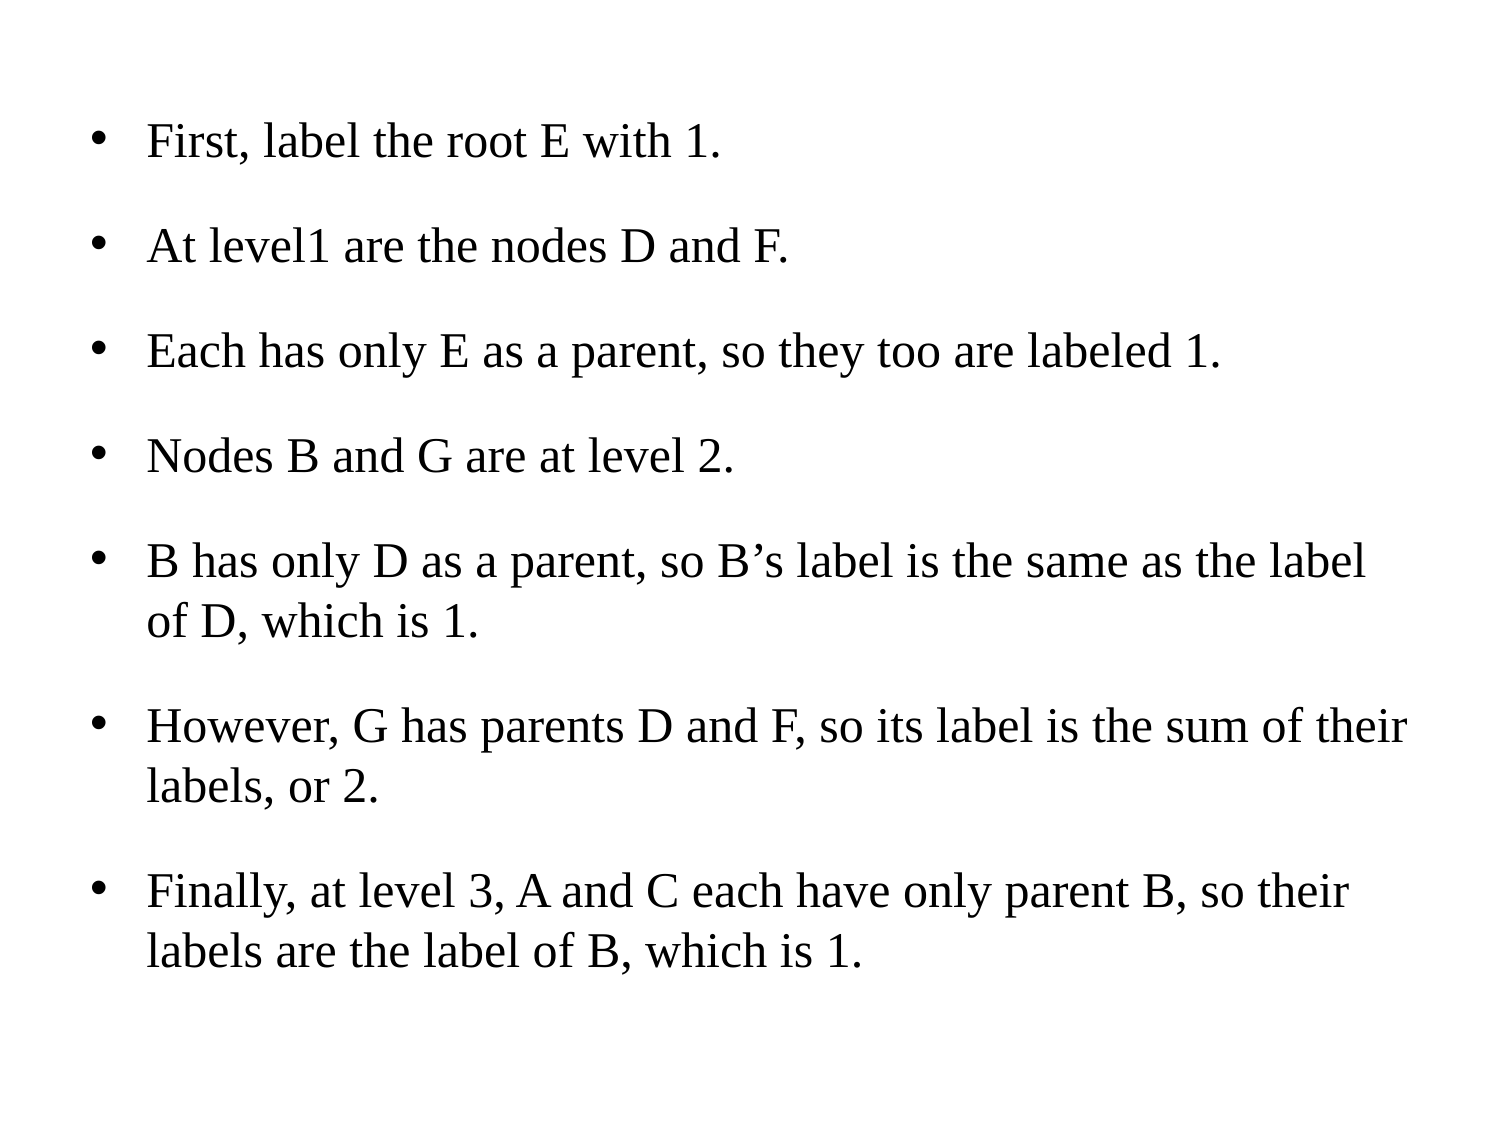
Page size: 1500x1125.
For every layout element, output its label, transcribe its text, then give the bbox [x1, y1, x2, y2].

list First, label the root E with 1. At level1 are the nodes D and F. Each has only E as a parent, so they too are labeled 1. Nodes B and G are at level 2. B has only D as a parent, so B’s label is the same as the label of D, which is 1. However, G has parents D and F, so its label is the sum of their labels, or 2. Finally, at level 3, A and C each have only parent B, so their labels are the label of B, which is 1. [75, 99, 1425, 1005]
